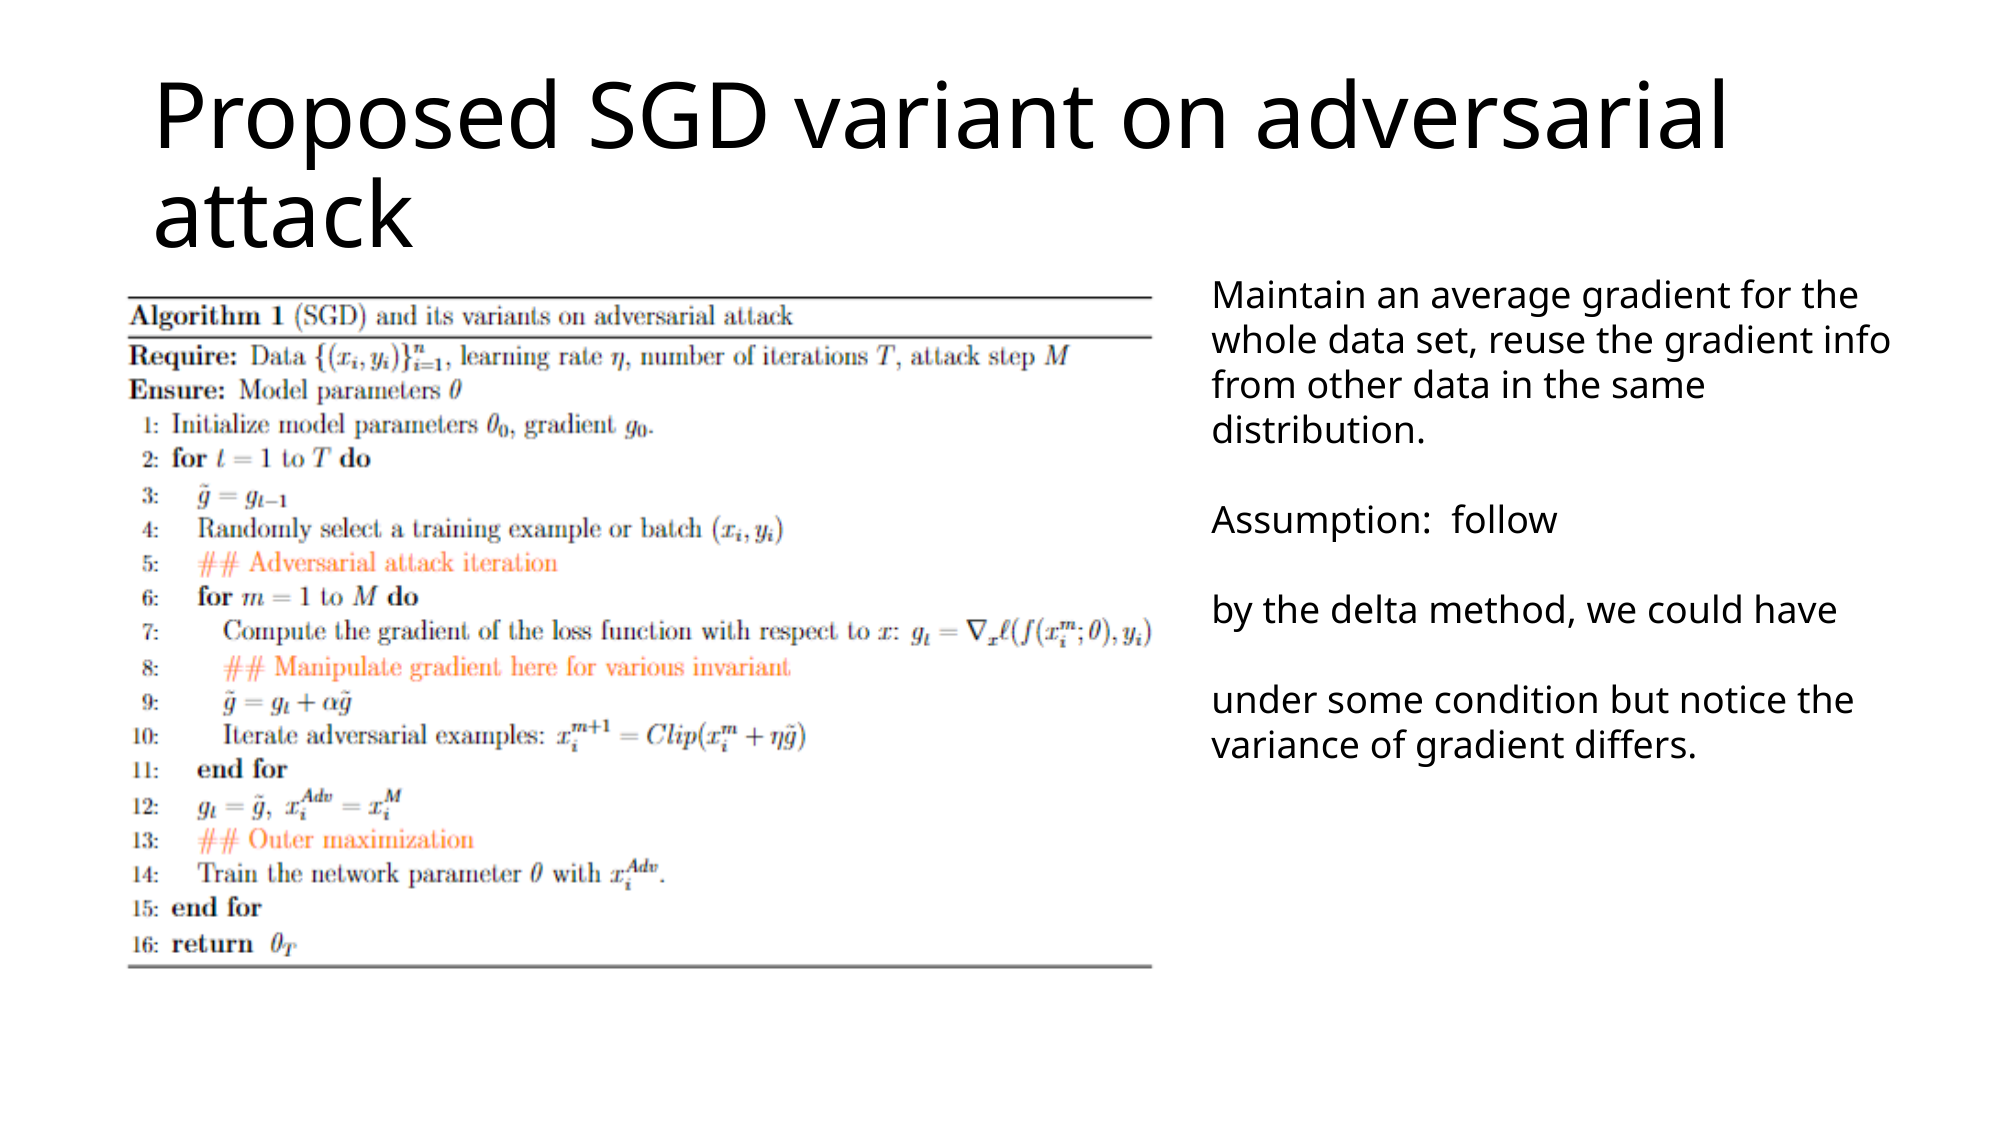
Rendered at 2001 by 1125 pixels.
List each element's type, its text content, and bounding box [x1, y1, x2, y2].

picture [101, 262, 1234, 998]
title Proposed SGD variant on adversarial attack [137, 59, 1863, 278]
